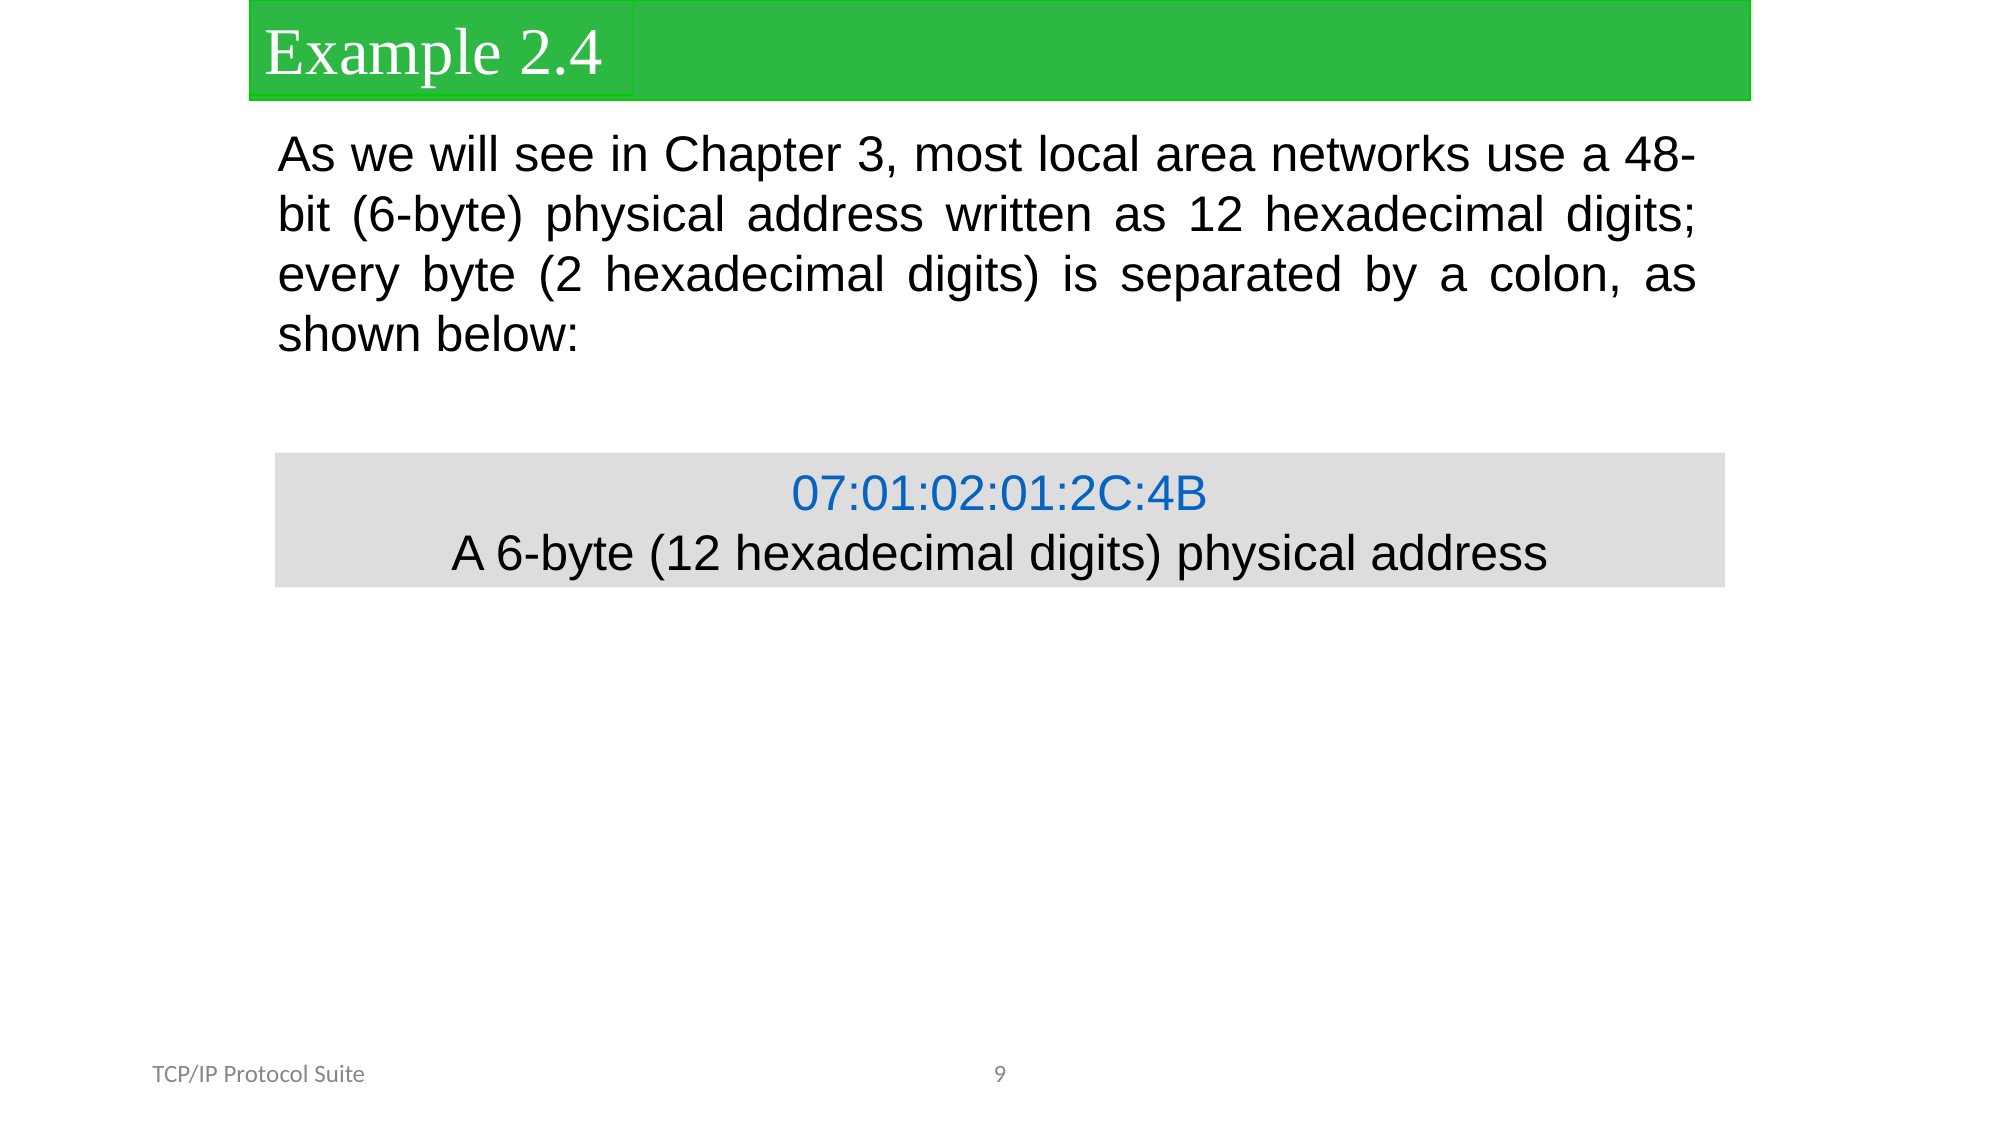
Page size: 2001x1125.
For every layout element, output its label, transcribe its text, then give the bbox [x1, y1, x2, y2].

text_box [249, 0, 1751, 101]
text_box 07:01:02:01:2C:4B A 6-byte (12 hexadecimal digits) physical address [275, 452, 1725, 588]
slide_number ‹#› [662, 1042, 1338, 1103]
footer TCP/IP Protocol Suite [137, 1042, 588, 1103]
text_box As we will see in Chapter 3, most local area networks use a 48-bit (6-byte) physical address written as 12 hexadecimal digits; every byte (2 hexadecimal digits) is separated by a colon, as shown below: [262, 114, 1713, 370]
